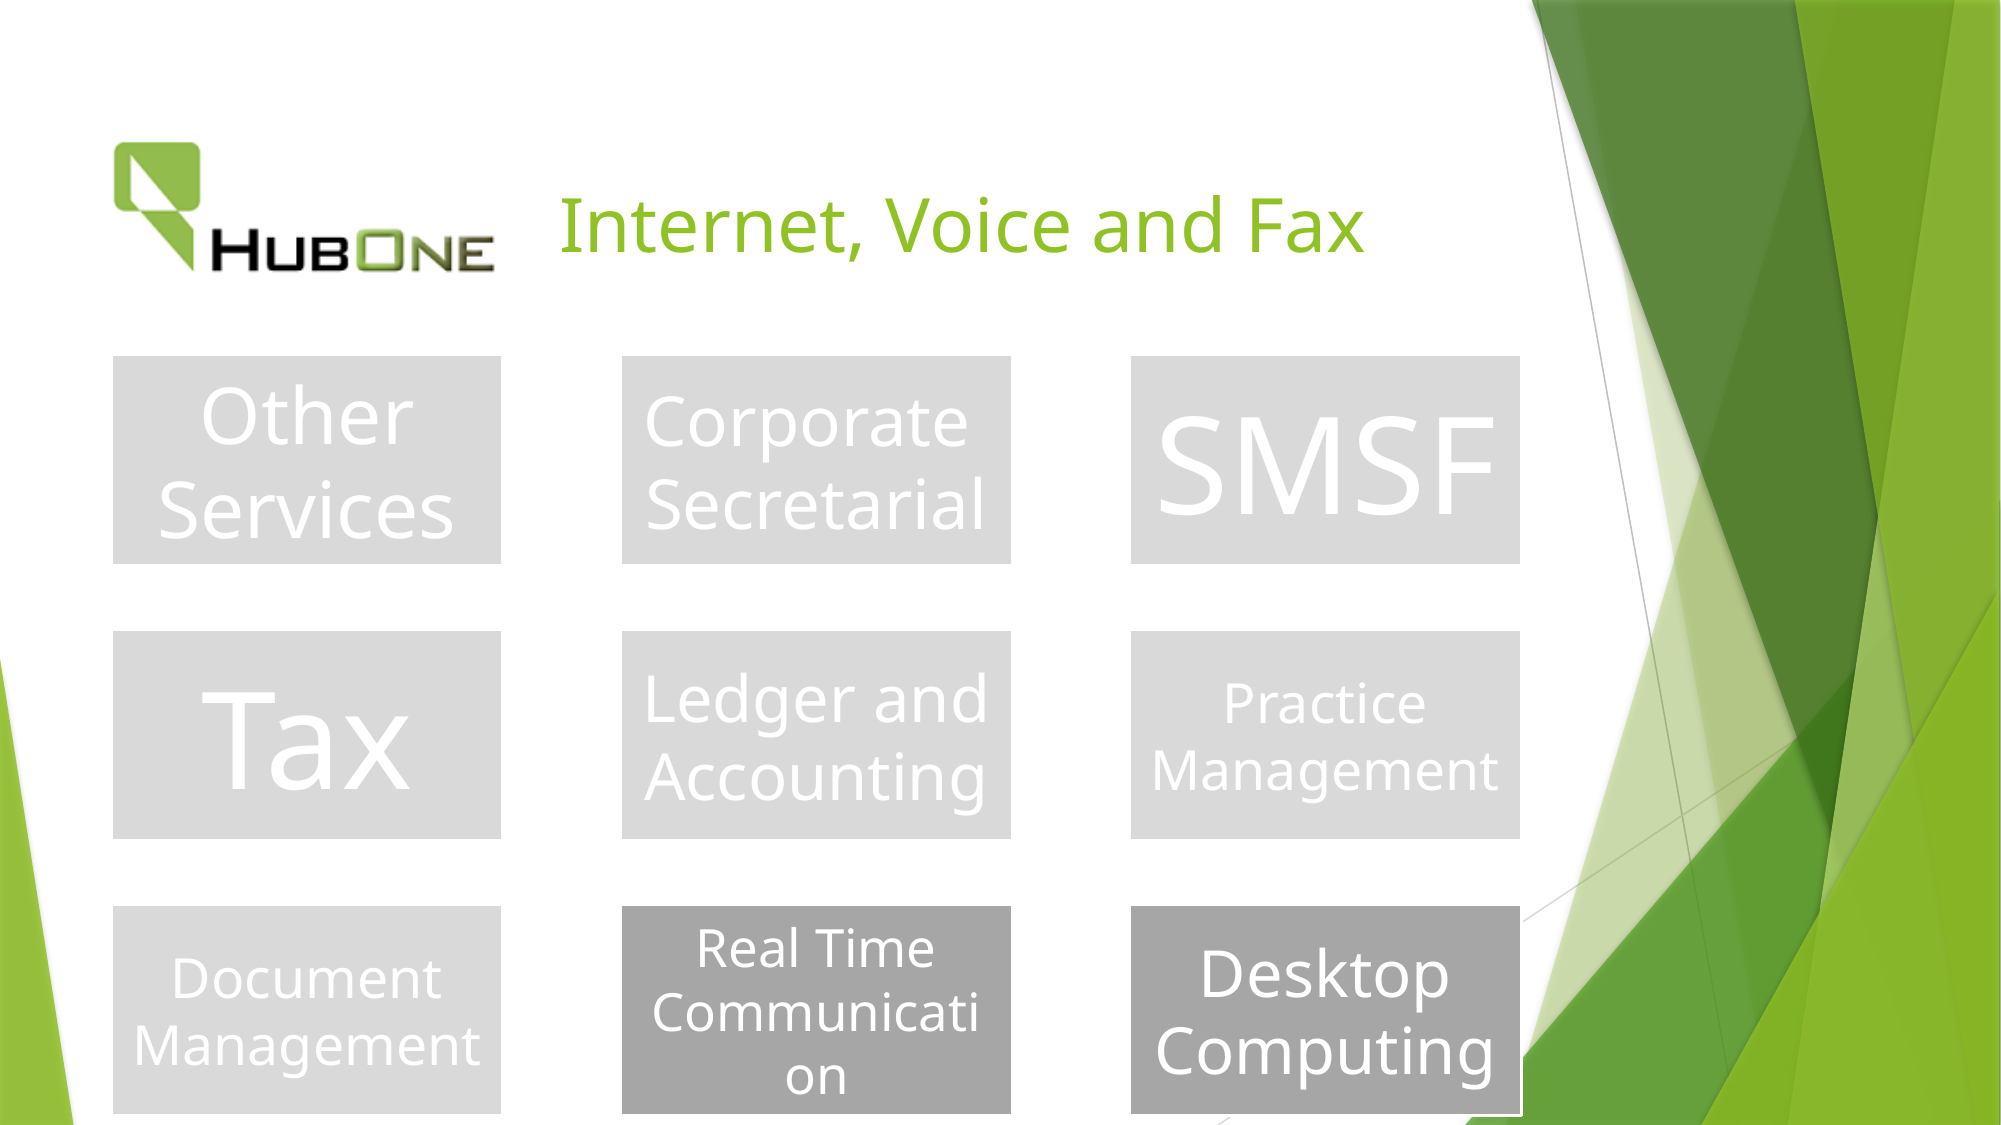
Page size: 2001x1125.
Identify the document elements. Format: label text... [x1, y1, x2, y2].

picture [111, 141, 498, 276]
title Internet, Voice and Fax [544, 141, 1522, 276]
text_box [110, 353, 1522, 992]
